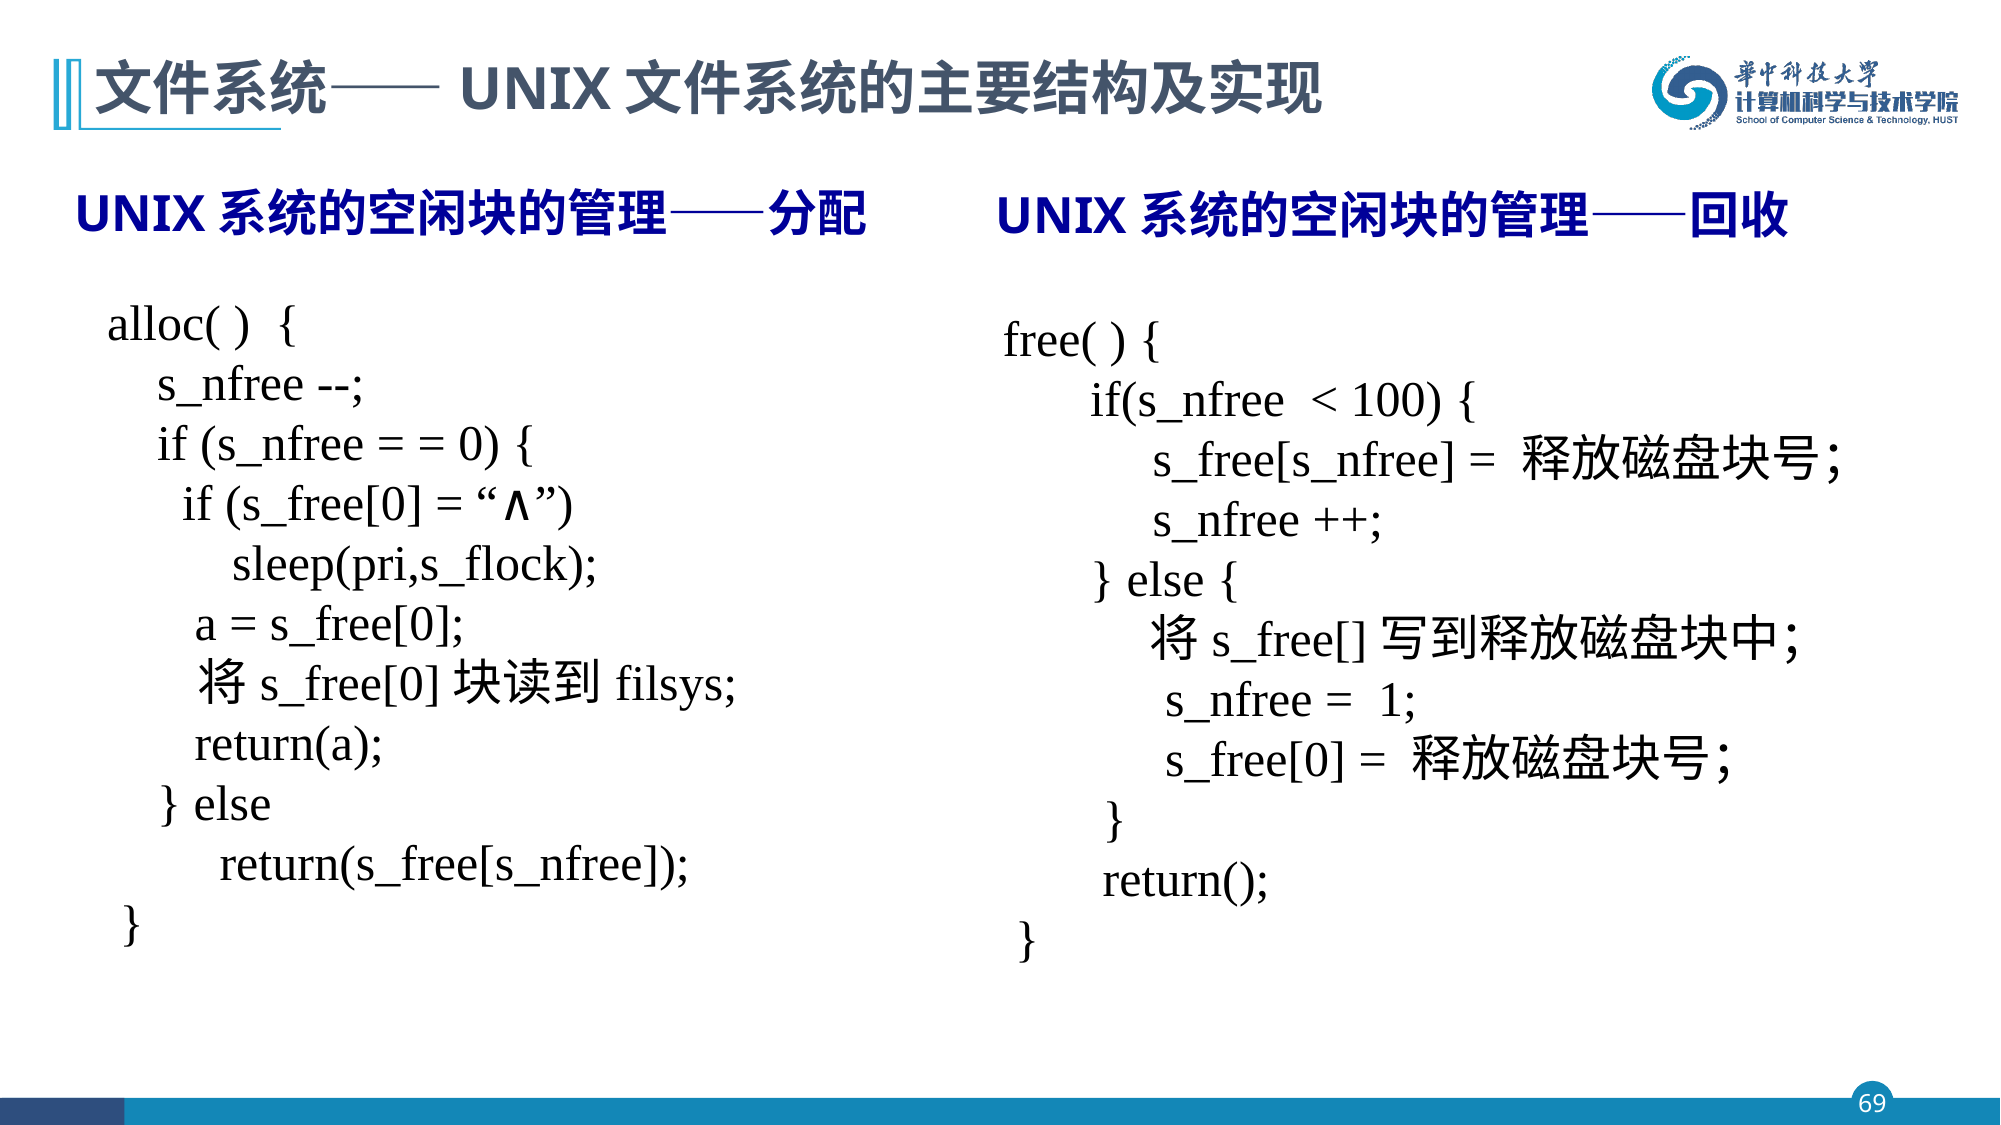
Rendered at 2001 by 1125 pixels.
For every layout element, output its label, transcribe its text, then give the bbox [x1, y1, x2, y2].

picture [1653, 56, 1958, 130]
text_box UNIX系统的空闲块的管理——回收 [981, 182, 1970, 253]
text_box alloc( ) { s_nfree --; if (s_nfree = = 0) { if (s_free[0] = “∧”) sleep(pri,s_flock); a = s_free[0]; 将s_free[0]块读到filsys; return(a); } else return(s_free[s_nfree]); } [92, 283, 930, 959]
picture [1653, 56, 1678, 79]
text_box UNIX系统的空闲块的管理——分配 [59, 181, 918, 252]
text_box free( ) { if(s_nfree < 100) { s_free[s_nfree] = 释放磁盘块号； s_nfree ++; } else { 将s_free[]写到释放磁盘块中； s_nfree = 1; s_free[0] = 释放磁盘块号； } return(); } [987, 298, 1976, 974]
title 文件系统——UNIX文件系统的主要结构及实现 [80, 51, 1653, 137]
